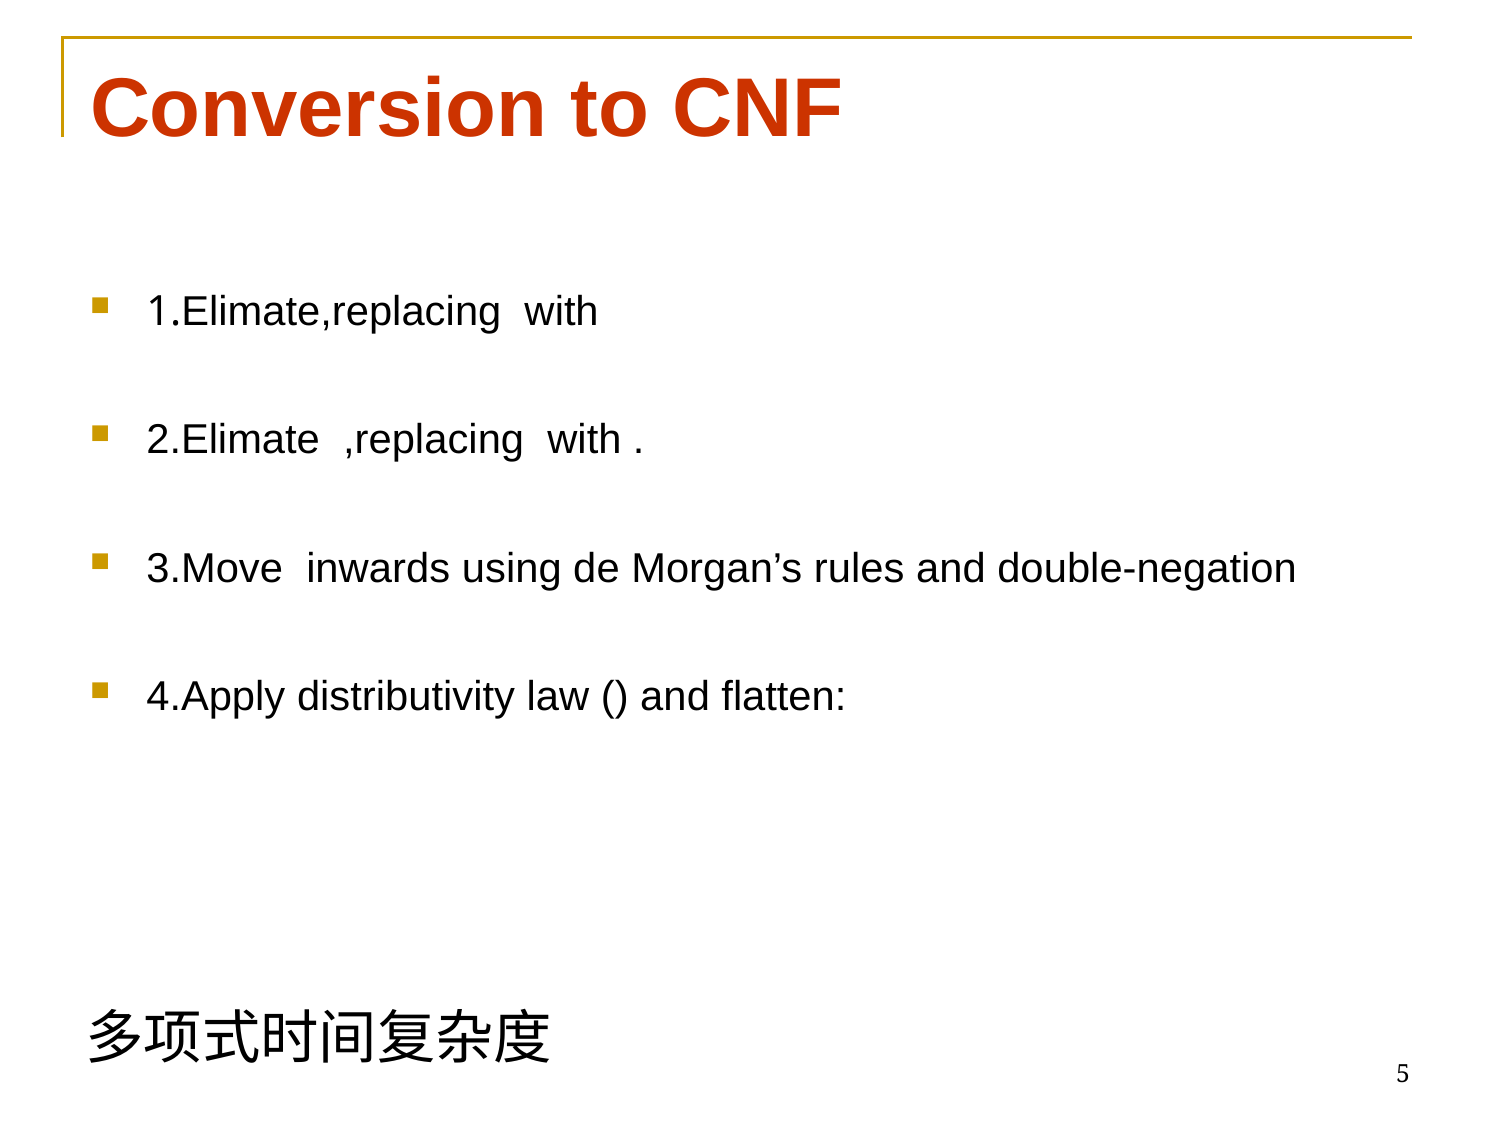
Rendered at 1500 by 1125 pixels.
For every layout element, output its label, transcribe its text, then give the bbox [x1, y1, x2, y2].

slide_number 5 [1074, 1023, 1426, 1100]
text_box 多项式时间复杂度 [77, 992, 561, 1079]
title Conversion to CNF [74, 45, 1426, 233]
